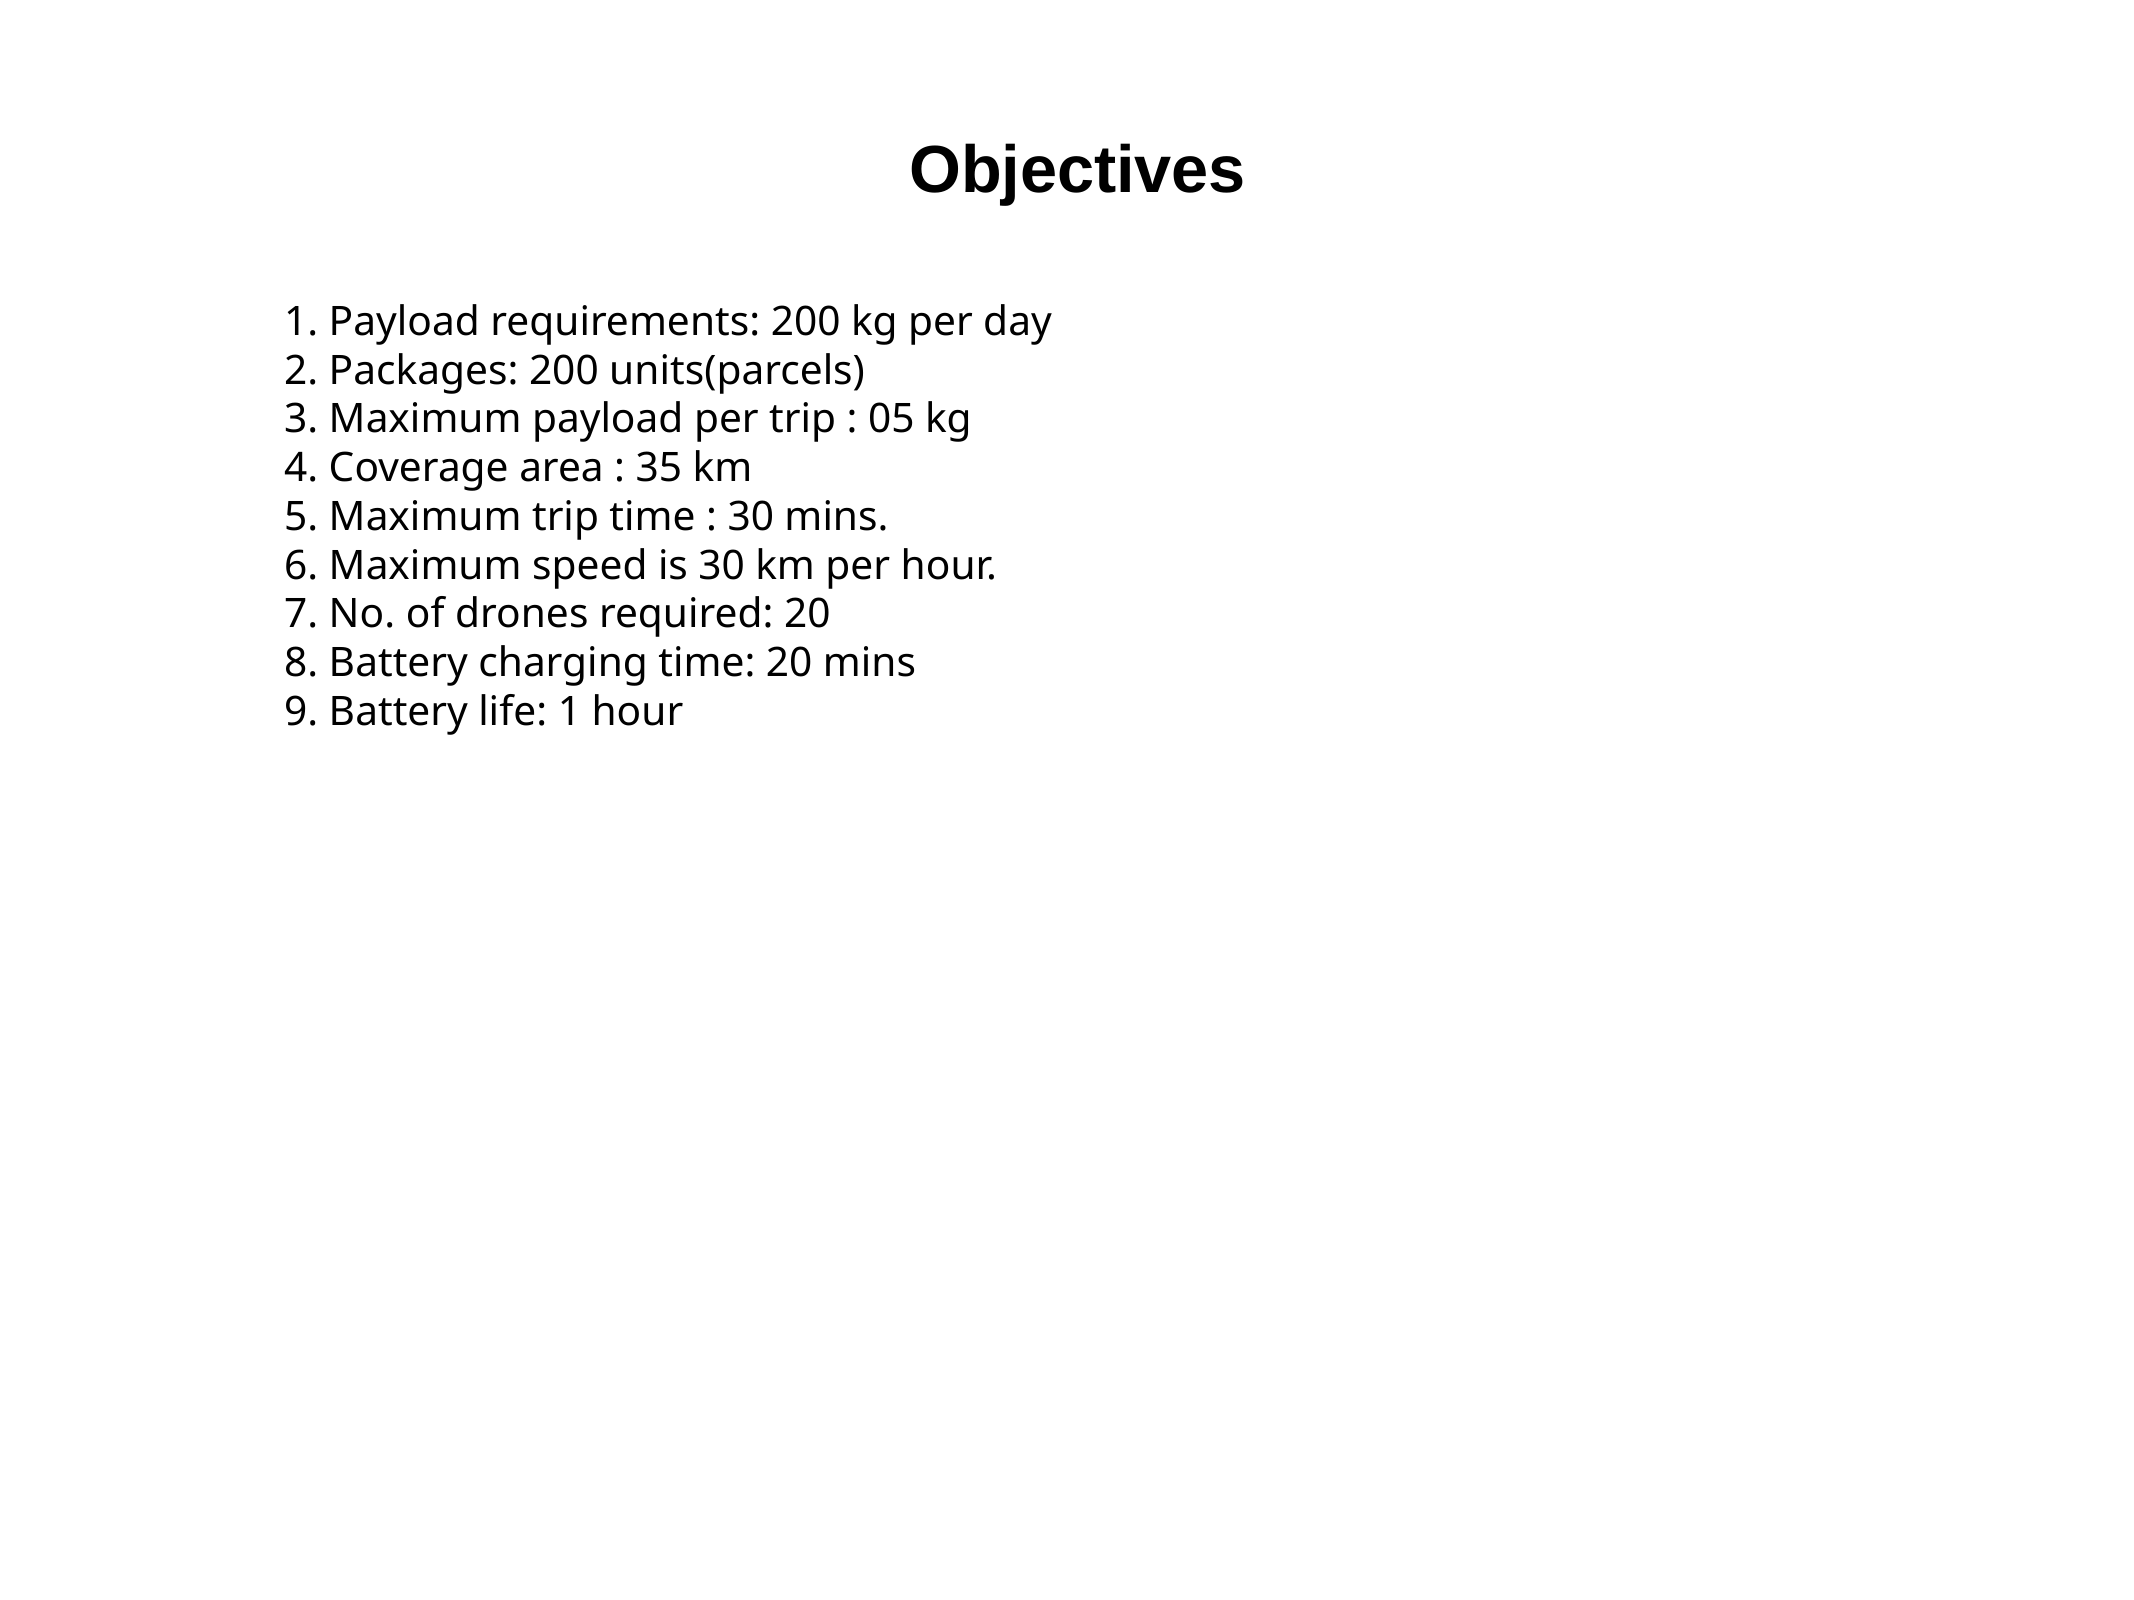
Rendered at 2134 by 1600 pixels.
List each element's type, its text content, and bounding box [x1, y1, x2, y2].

subtitle Objectives [229, 116, 1926, 282]
title 1. Payload requirements: 200 kg per day 2. Packages: 200 units(parcels) 3. Maximum payload per trip : 05 kg 4. Coverage area : 35 km 5. Maximum trip time : 30 mins. 6. Maximum speed is 30 km per hour. 7. No. of drones required: 20 8. Battery charging time: 20 mins 9. Battery life: 1 hour [275, 273, 1994, 1327]
